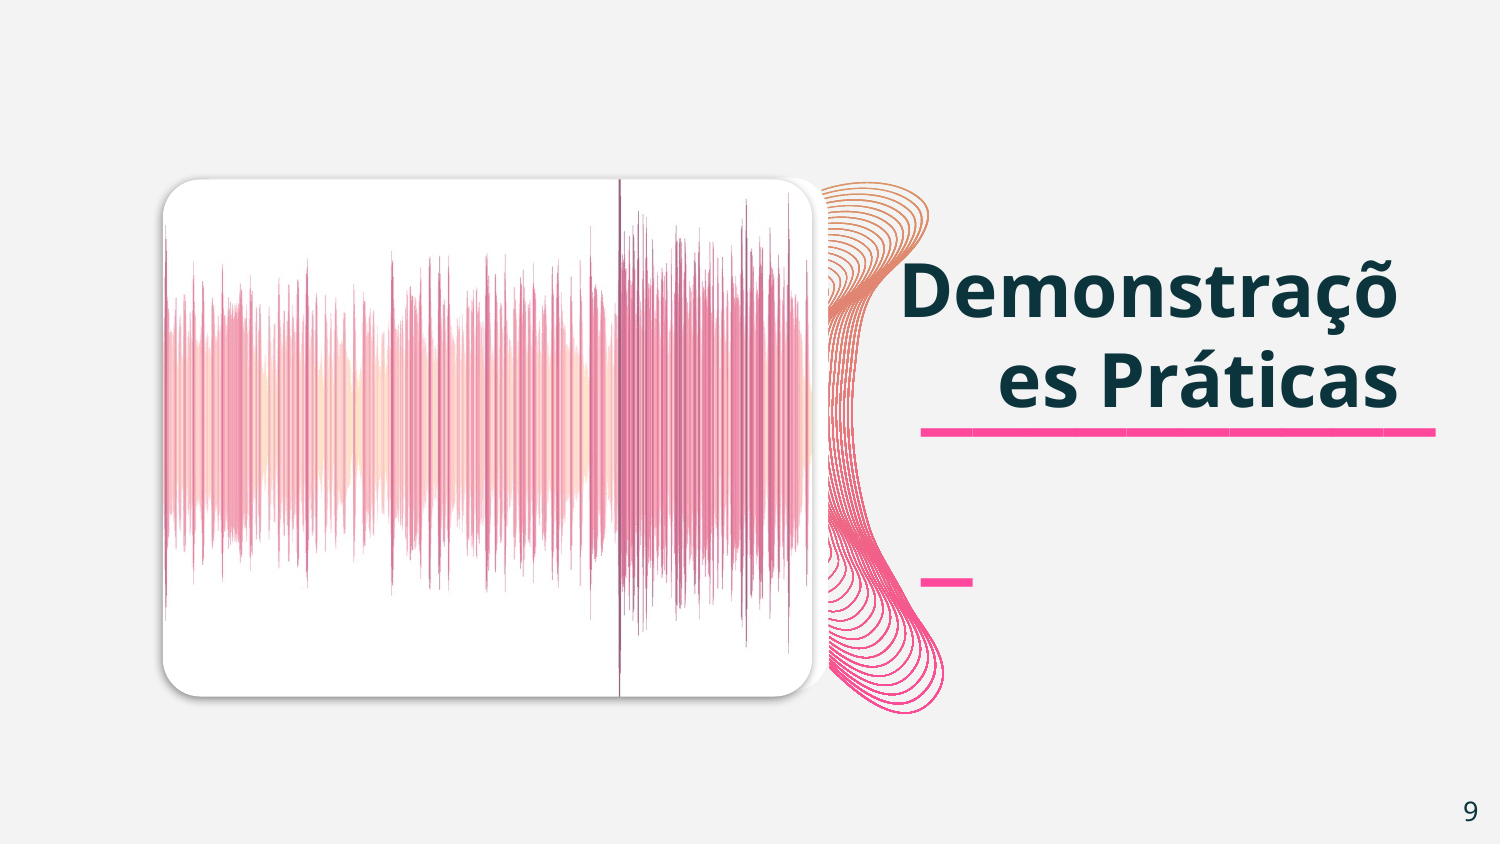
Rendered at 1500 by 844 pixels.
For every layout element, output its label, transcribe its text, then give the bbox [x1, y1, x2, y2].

title ___________ [906, 277, 1461, 342]
slide_number 9 [1403, 779, 1494, 844]
title Demonstrações Práticas [880, 227, 1416, 314]
picture [162, 179, 813, 697]
